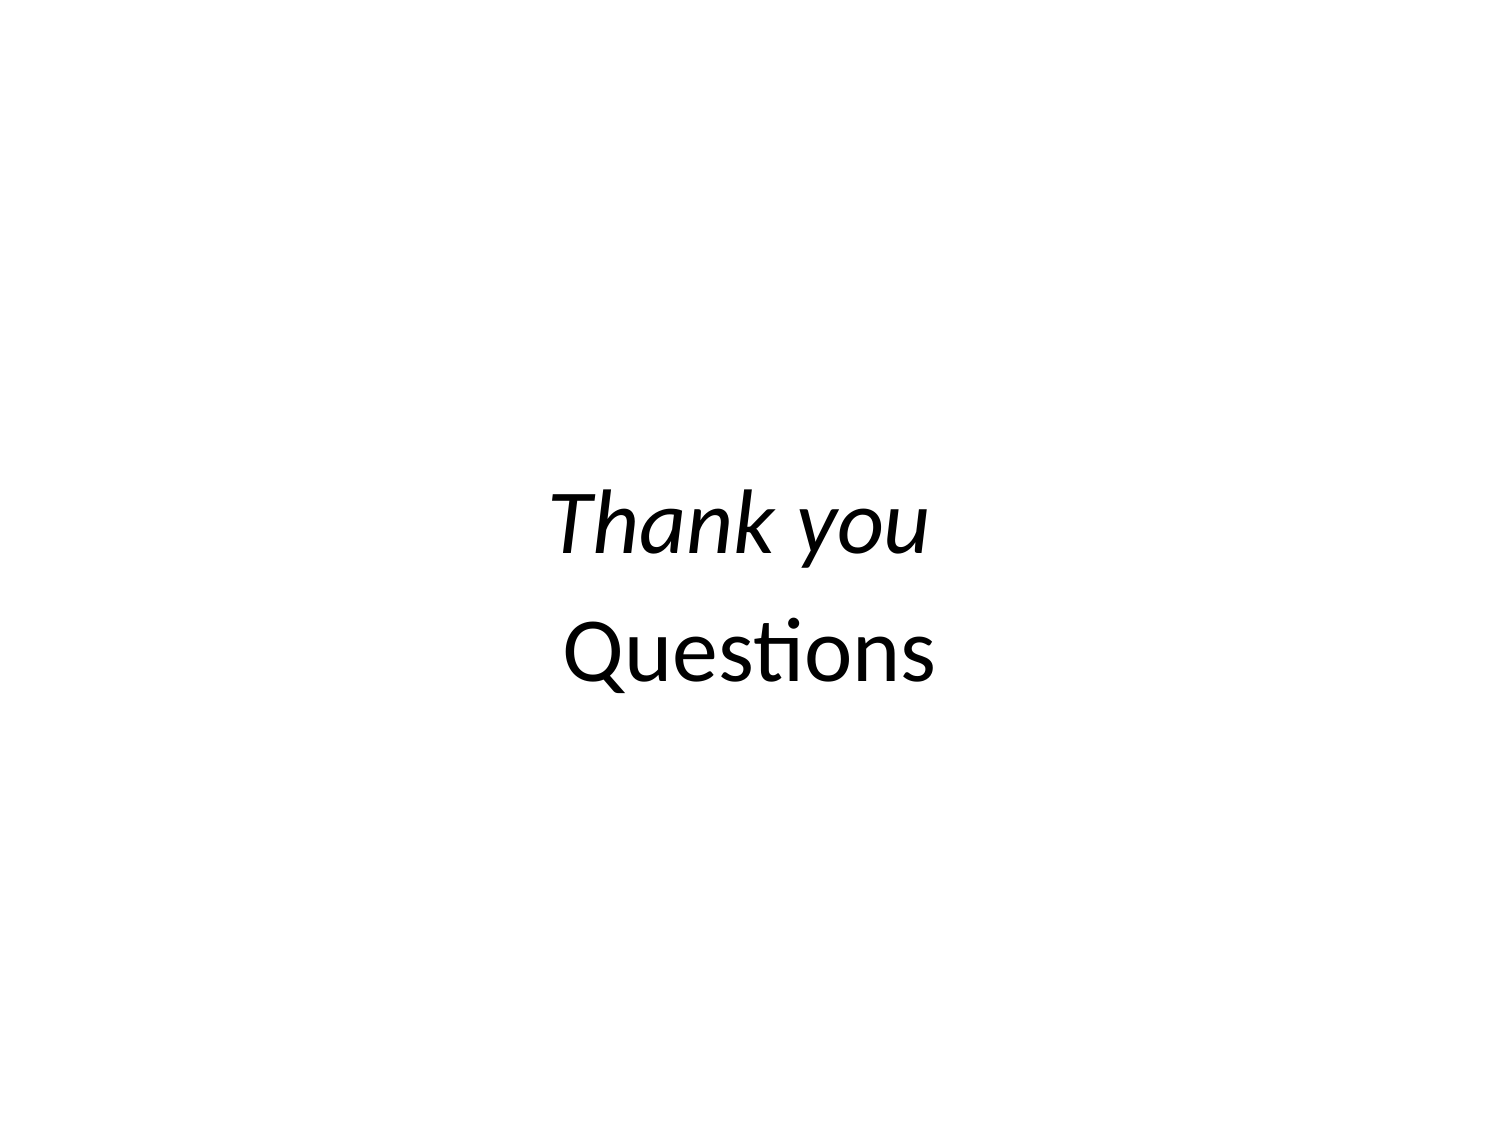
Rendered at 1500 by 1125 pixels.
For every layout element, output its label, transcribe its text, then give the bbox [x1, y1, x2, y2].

list Thank you Questions [75, 262, 1425, 1005]
